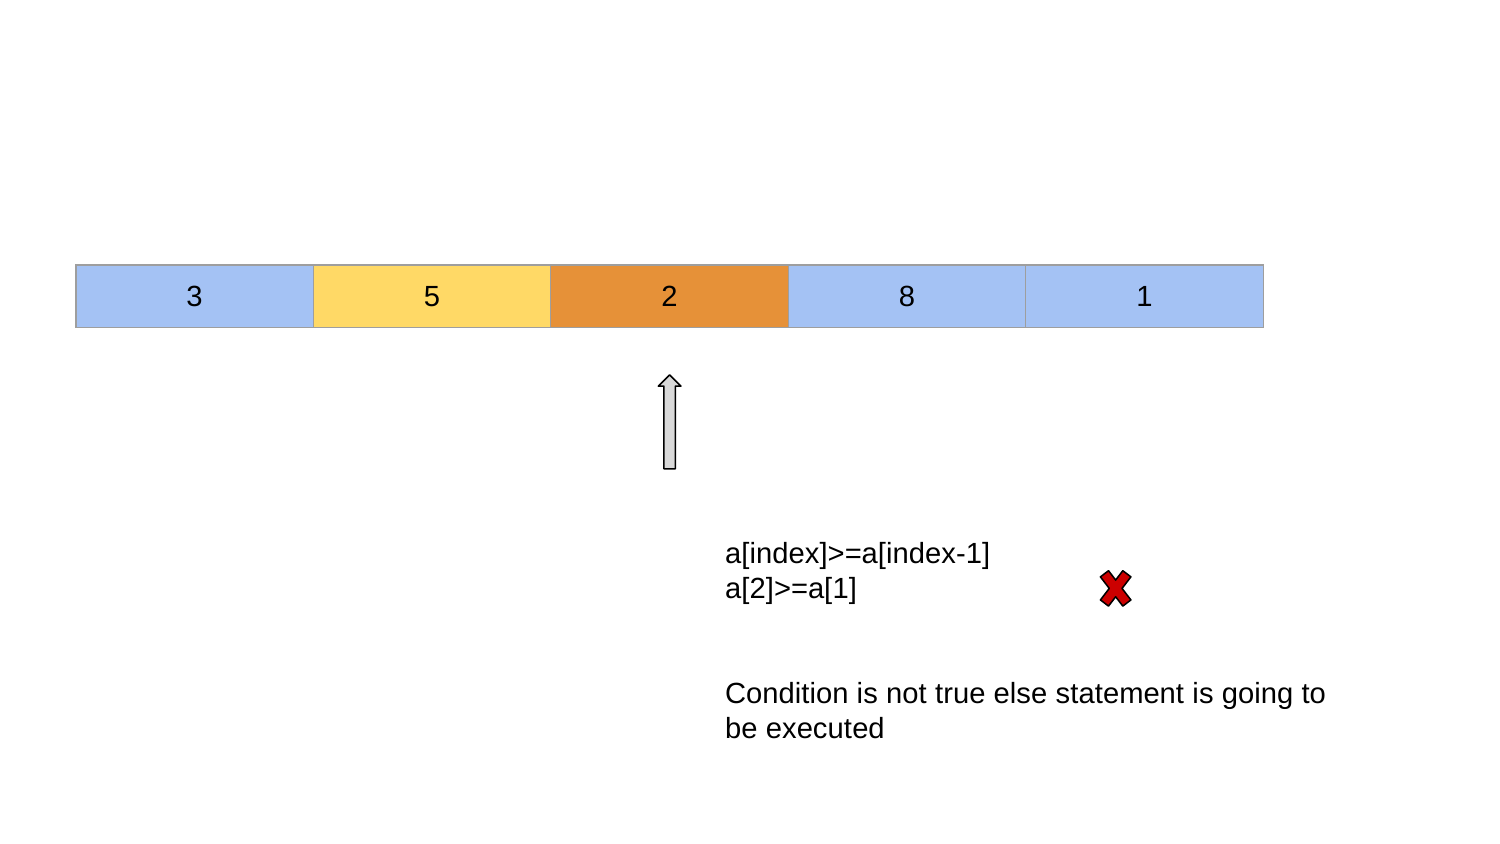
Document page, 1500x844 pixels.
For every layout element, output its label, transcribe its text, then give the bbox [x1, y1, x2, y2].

text_box [658, 374, 681, 469]
text_box [1100, 570, 1131, 607]
table_header 3 [77, 266, 313, 327]
table_header 2 [551, 266, 788, 327]
list [51, 202, 1449, 750]
table_header 5 [314, 266, 550, 327]
table_header 8 [789, 266, 1025, 327]
text_box a[index]>=a[index-1] a[2]>=a[1] Condition is not true else statement is going to be executed [710, 519, 1372, 830]
table_header 1 [1026, 266, 1263, 327]
